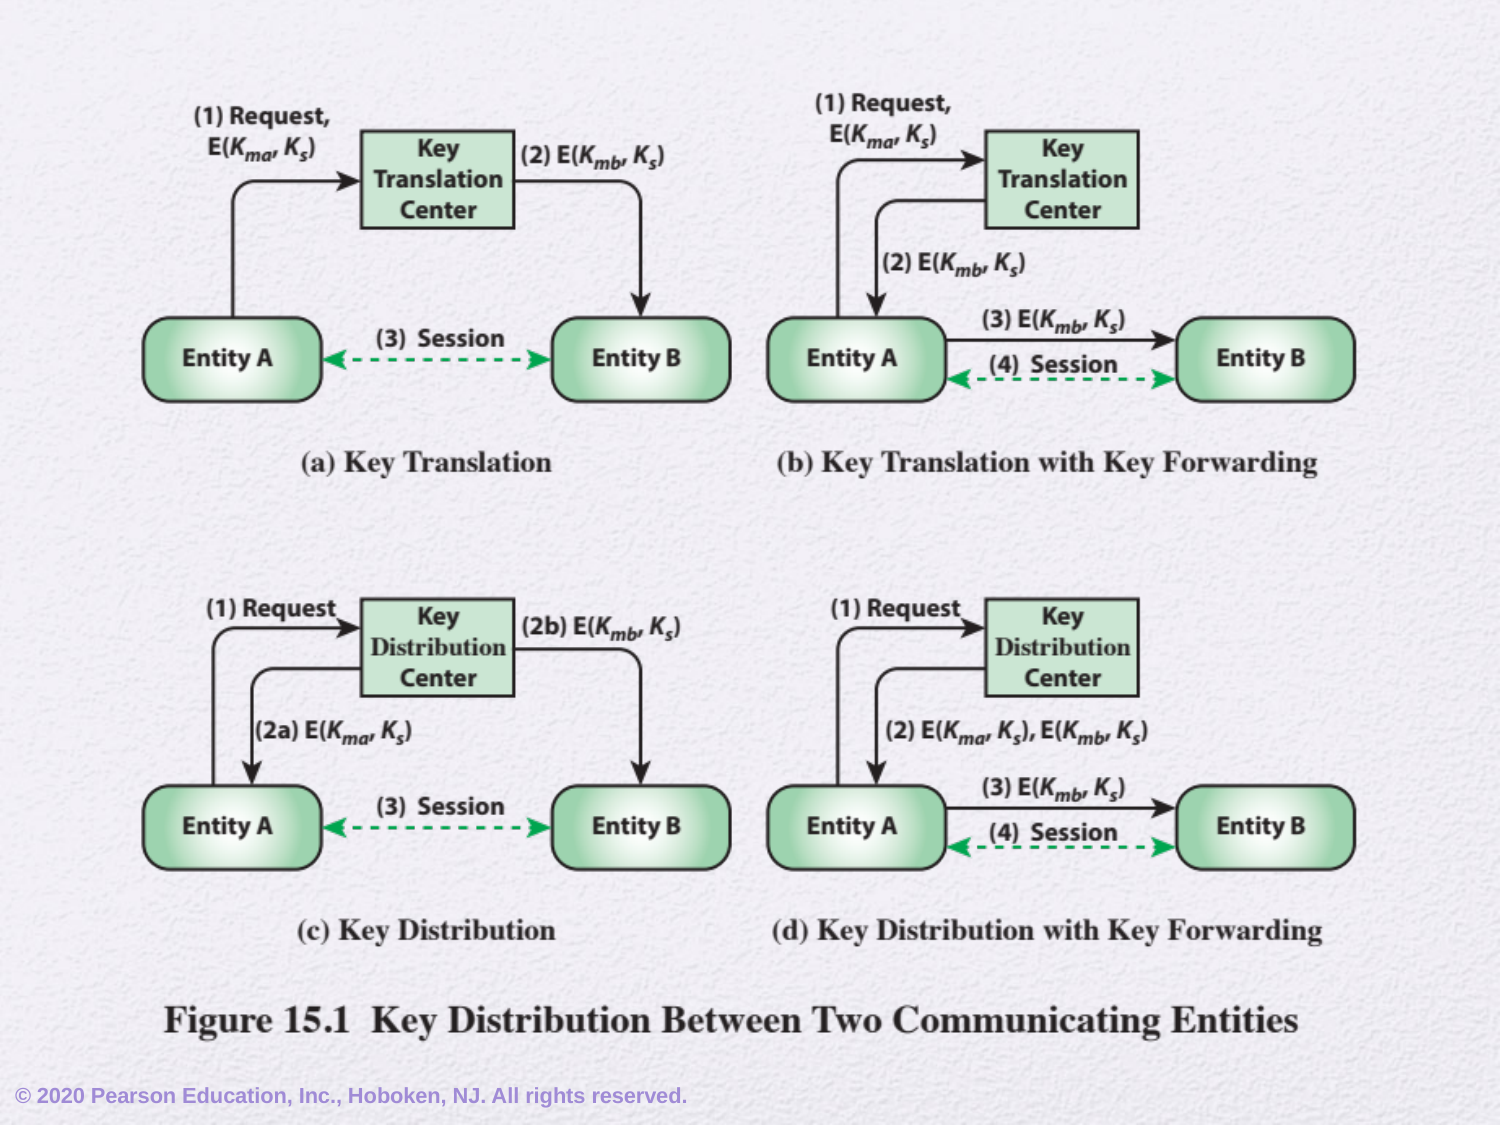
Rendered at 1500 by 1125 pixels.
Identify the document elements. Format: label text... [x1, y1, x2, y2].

picture [0, 0, 1500, 1125]
footer © 2020 Pearson Education, Inc., Hoboken, NJ. All rights reserved. [0, 1065, 888, 1125]
